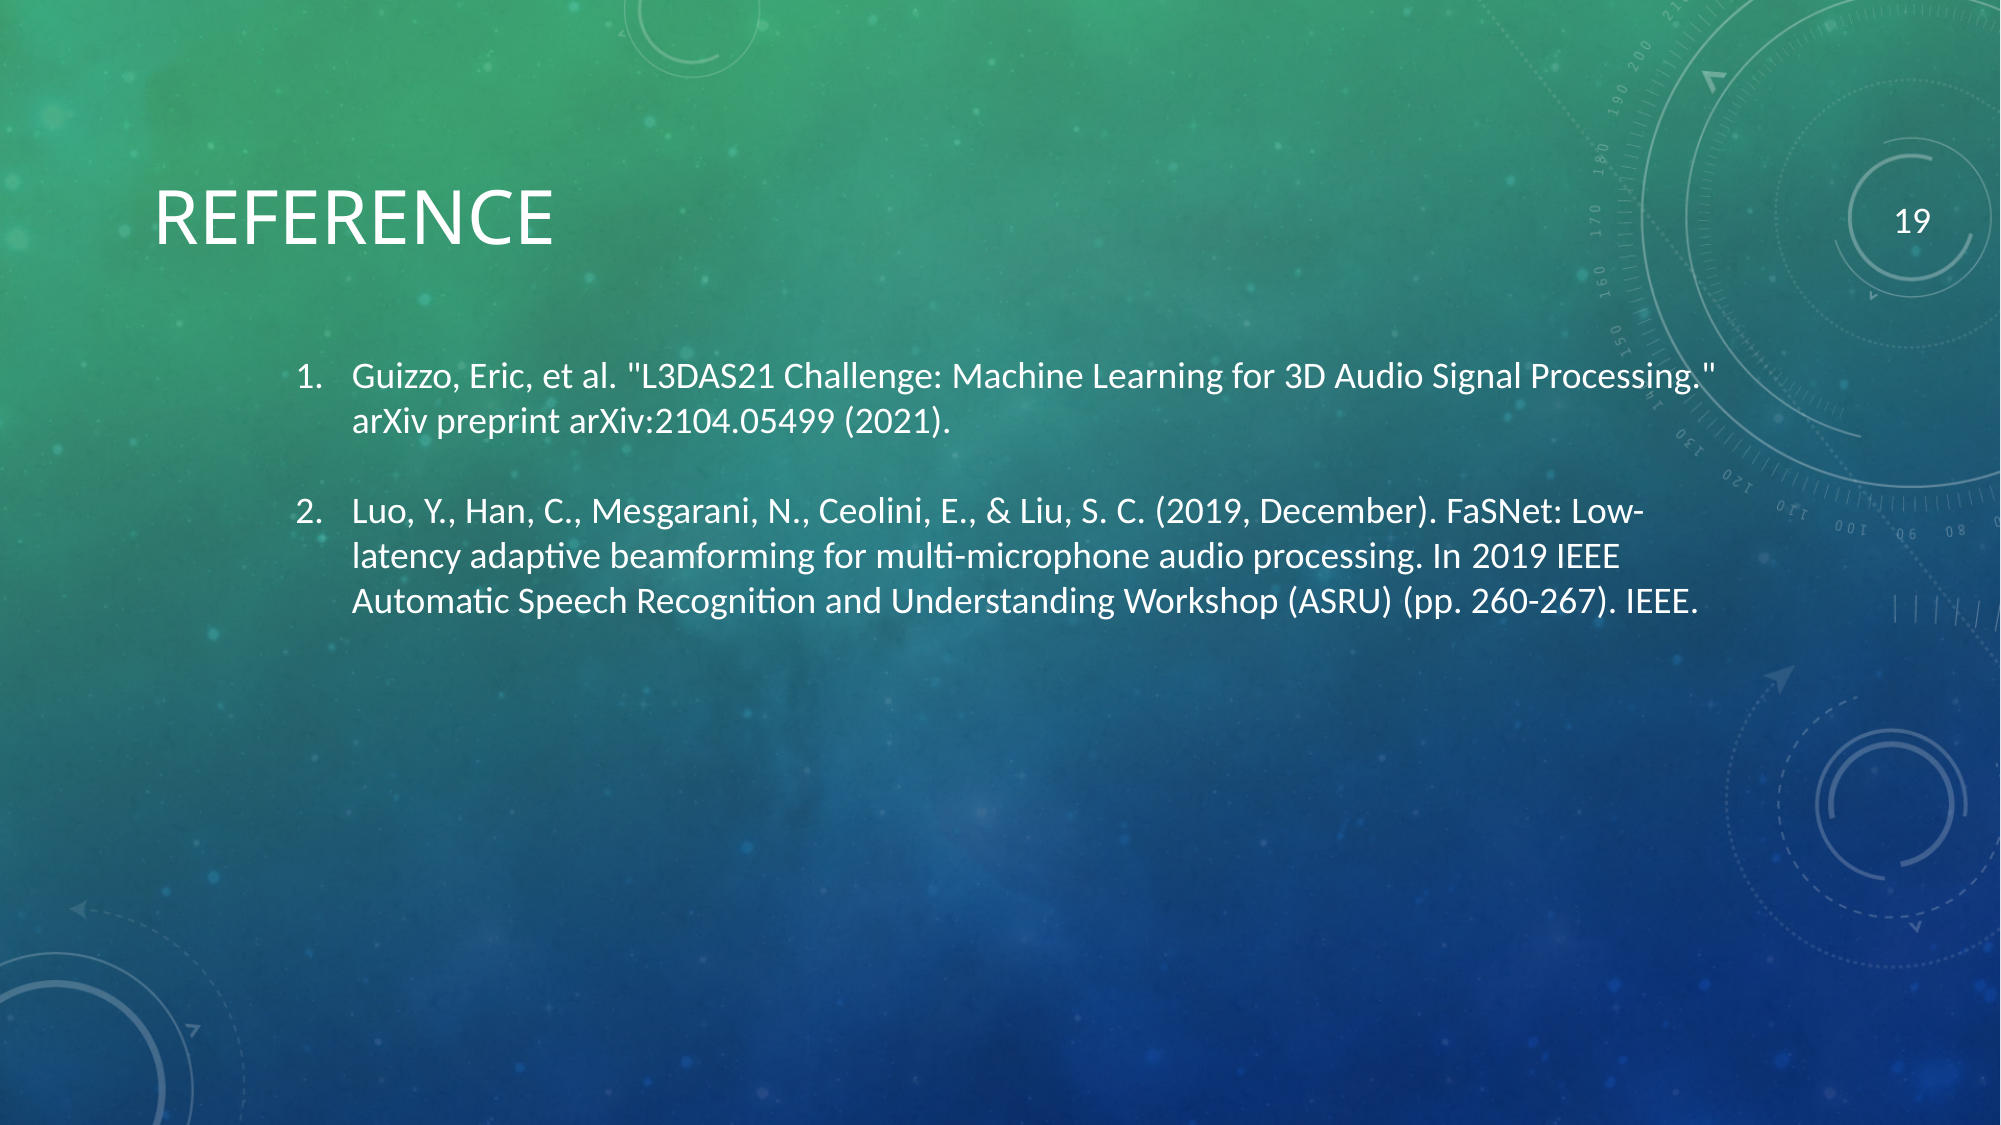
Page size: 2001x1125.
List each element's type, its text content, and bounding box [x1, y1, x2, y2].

picture [0, 0, 2001, 1125]
text_box Guizzo, Eric, et al. "L3DAS21 Challenge: Machine Learning for 3D Audio Signal Processing." arXiv preprint arXiv:2104.05499 (2021). Luo, Y., Han, C., Mesgarani, N., Ceolini, E., & Liu, S. C. (2019, December). FaSNet: Low-latency adaptive beamforming for multi-microphone audio processing. In 2019 IEEE Automatic Speech Recognition and Understanding Workshop (ASRU) (pp. 260-267). IEEE. [280, 343, 1755, 809]
text_box Reference [137, 94, 1800, 334]
text_box 19 [1878, 189, 1947, 249]
